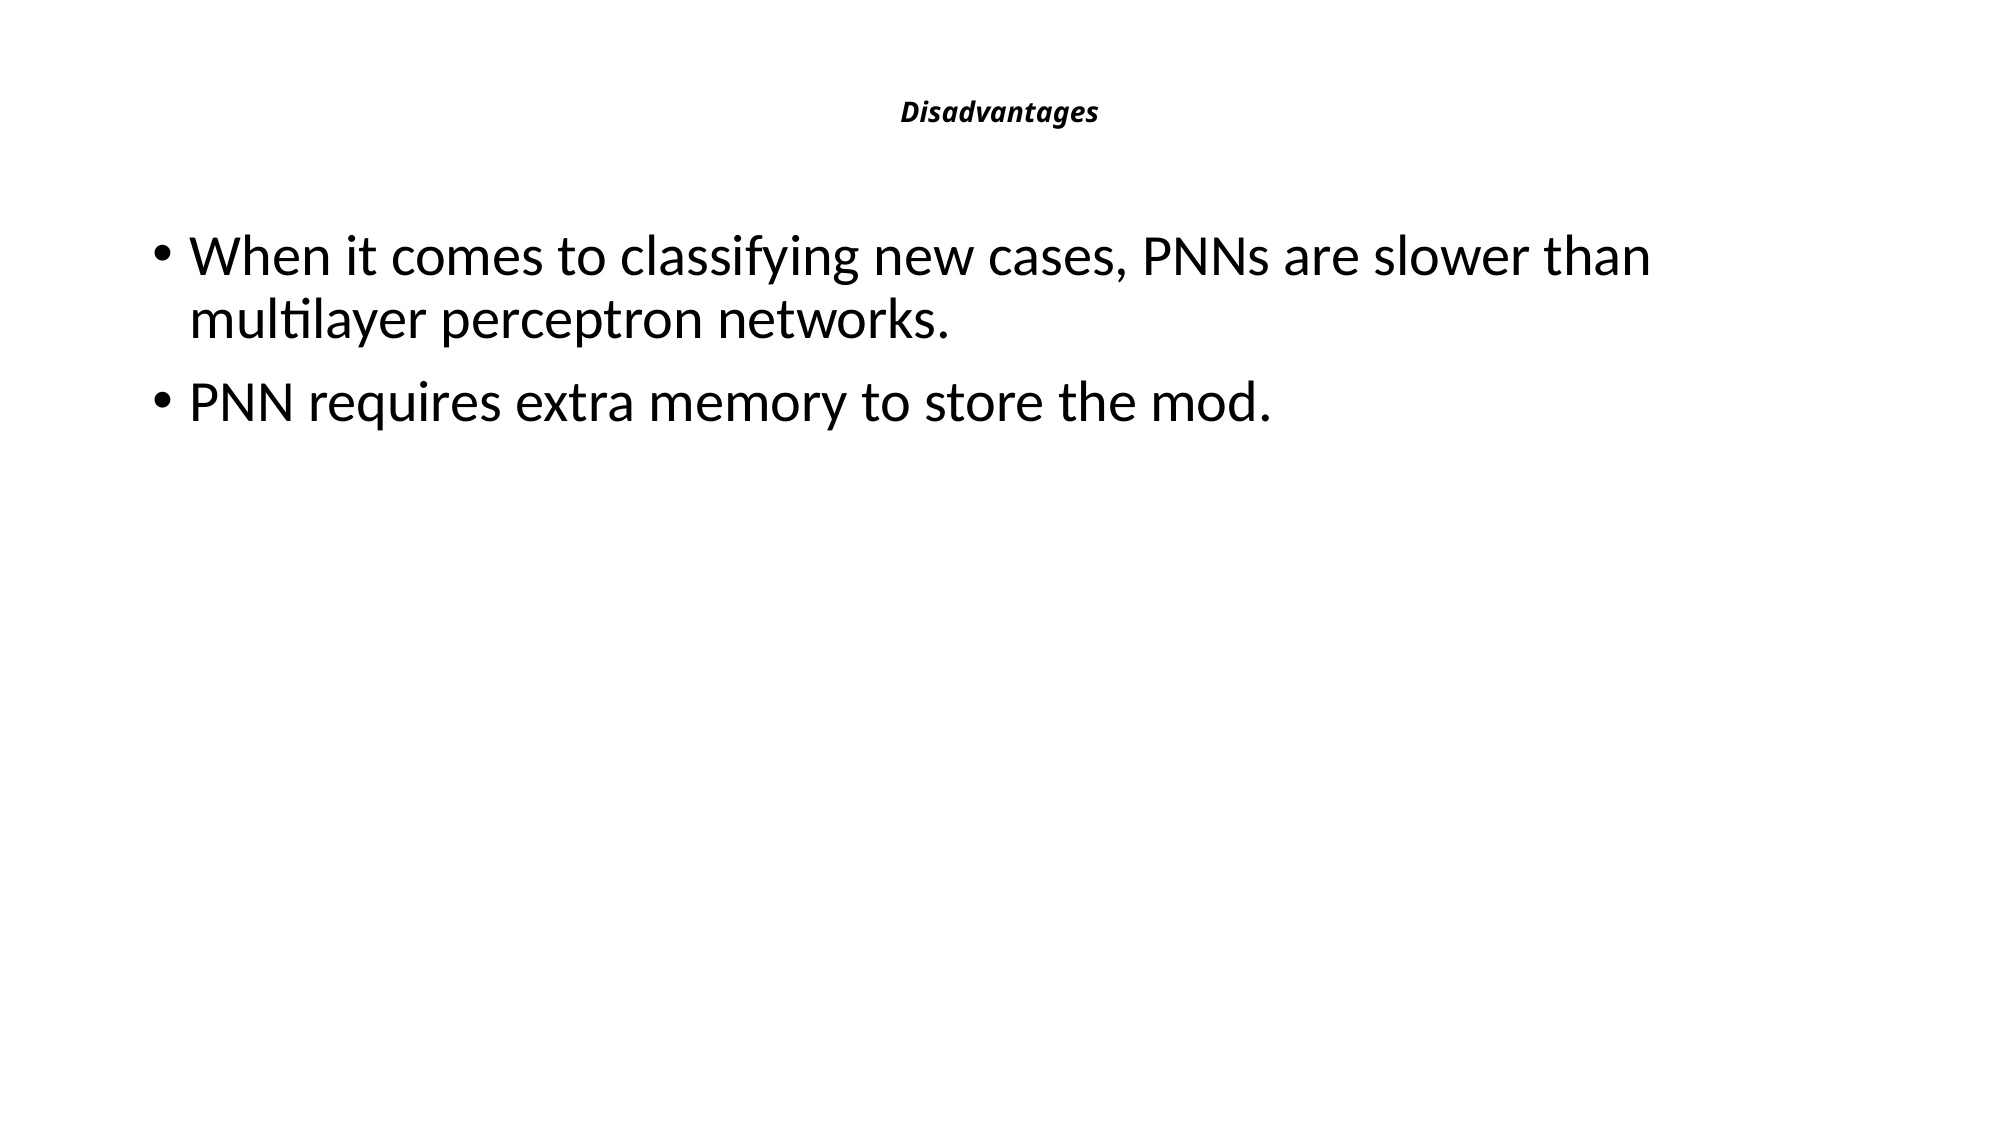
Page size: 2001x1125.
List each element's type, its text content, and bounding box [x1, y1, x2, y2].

title Disadvantages [137, 59, 1863, 171]
list When it comes to classifying new cases, PNNs are slower than multilayer perceptron networks. PNN requires extra memory to store the mod. [137, 217, 1863, 1014]
